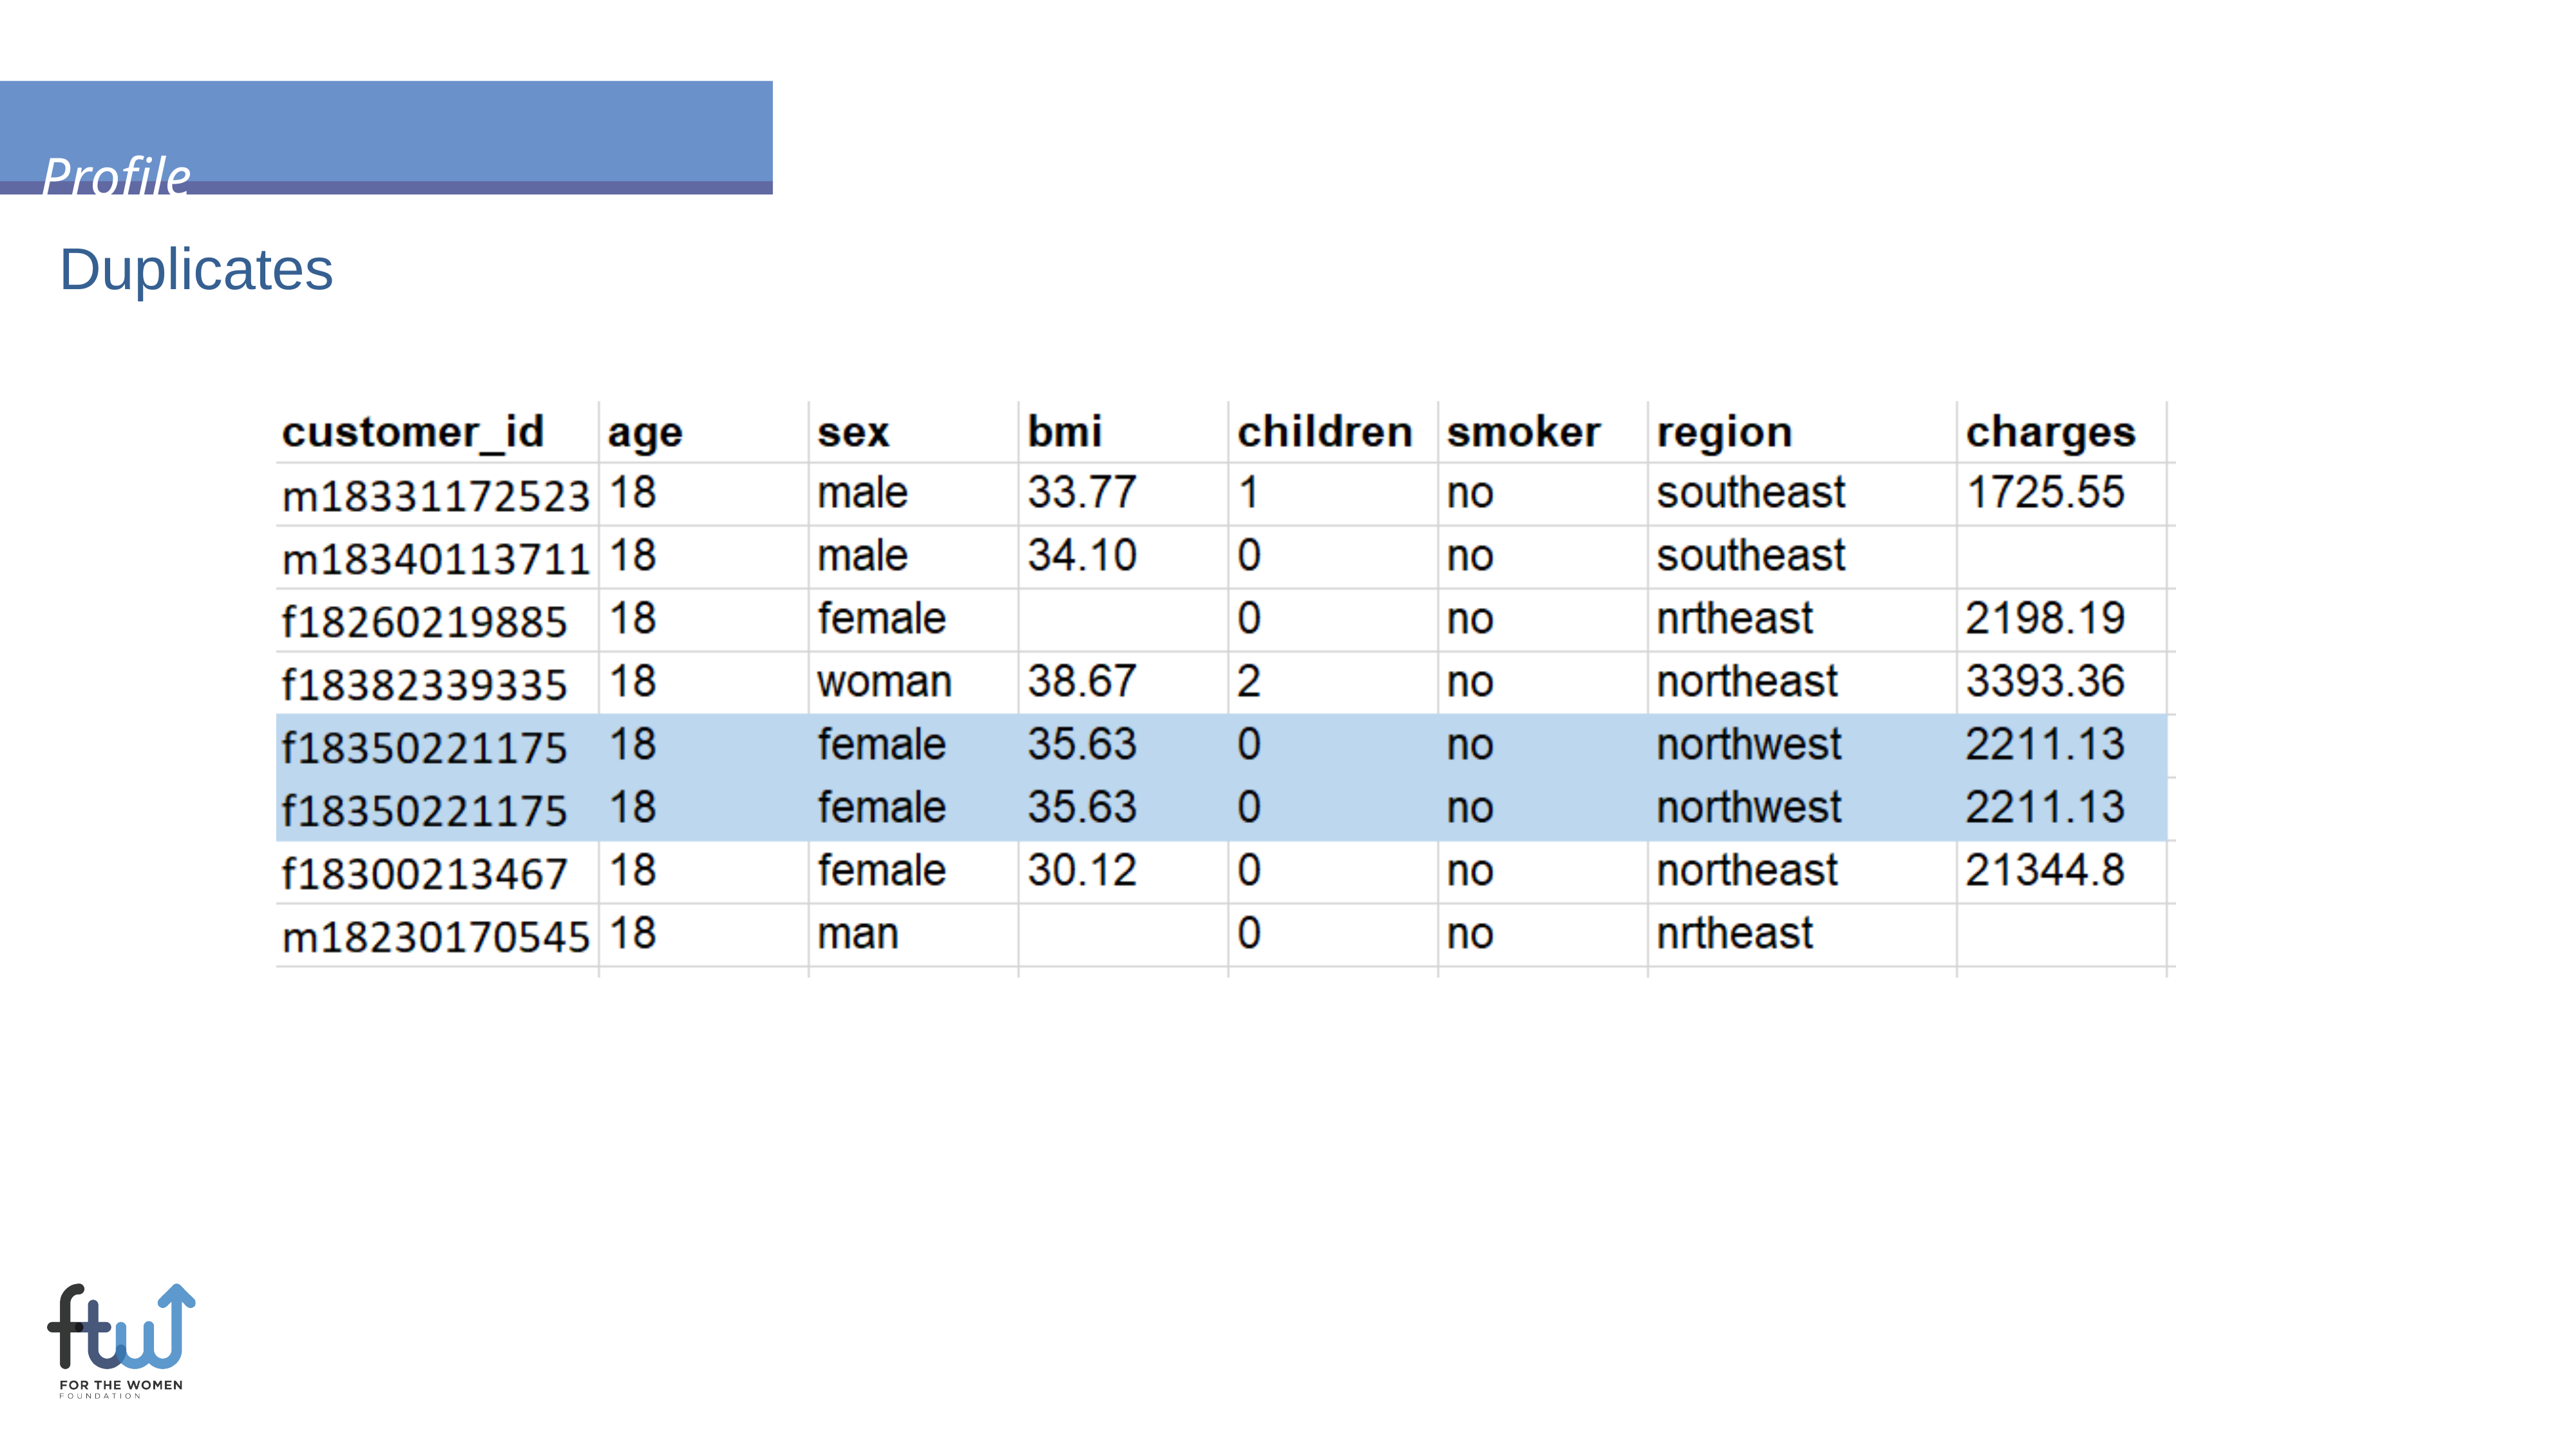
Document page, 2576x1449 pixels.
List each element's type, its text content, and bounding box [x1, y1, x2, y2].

text_box Duplicates [47, 224, 992, 307]
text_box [0, 80, 773, 195]
text_box [47, 1283, 196, 1399]
picture [276, 401, 2176, 978]
